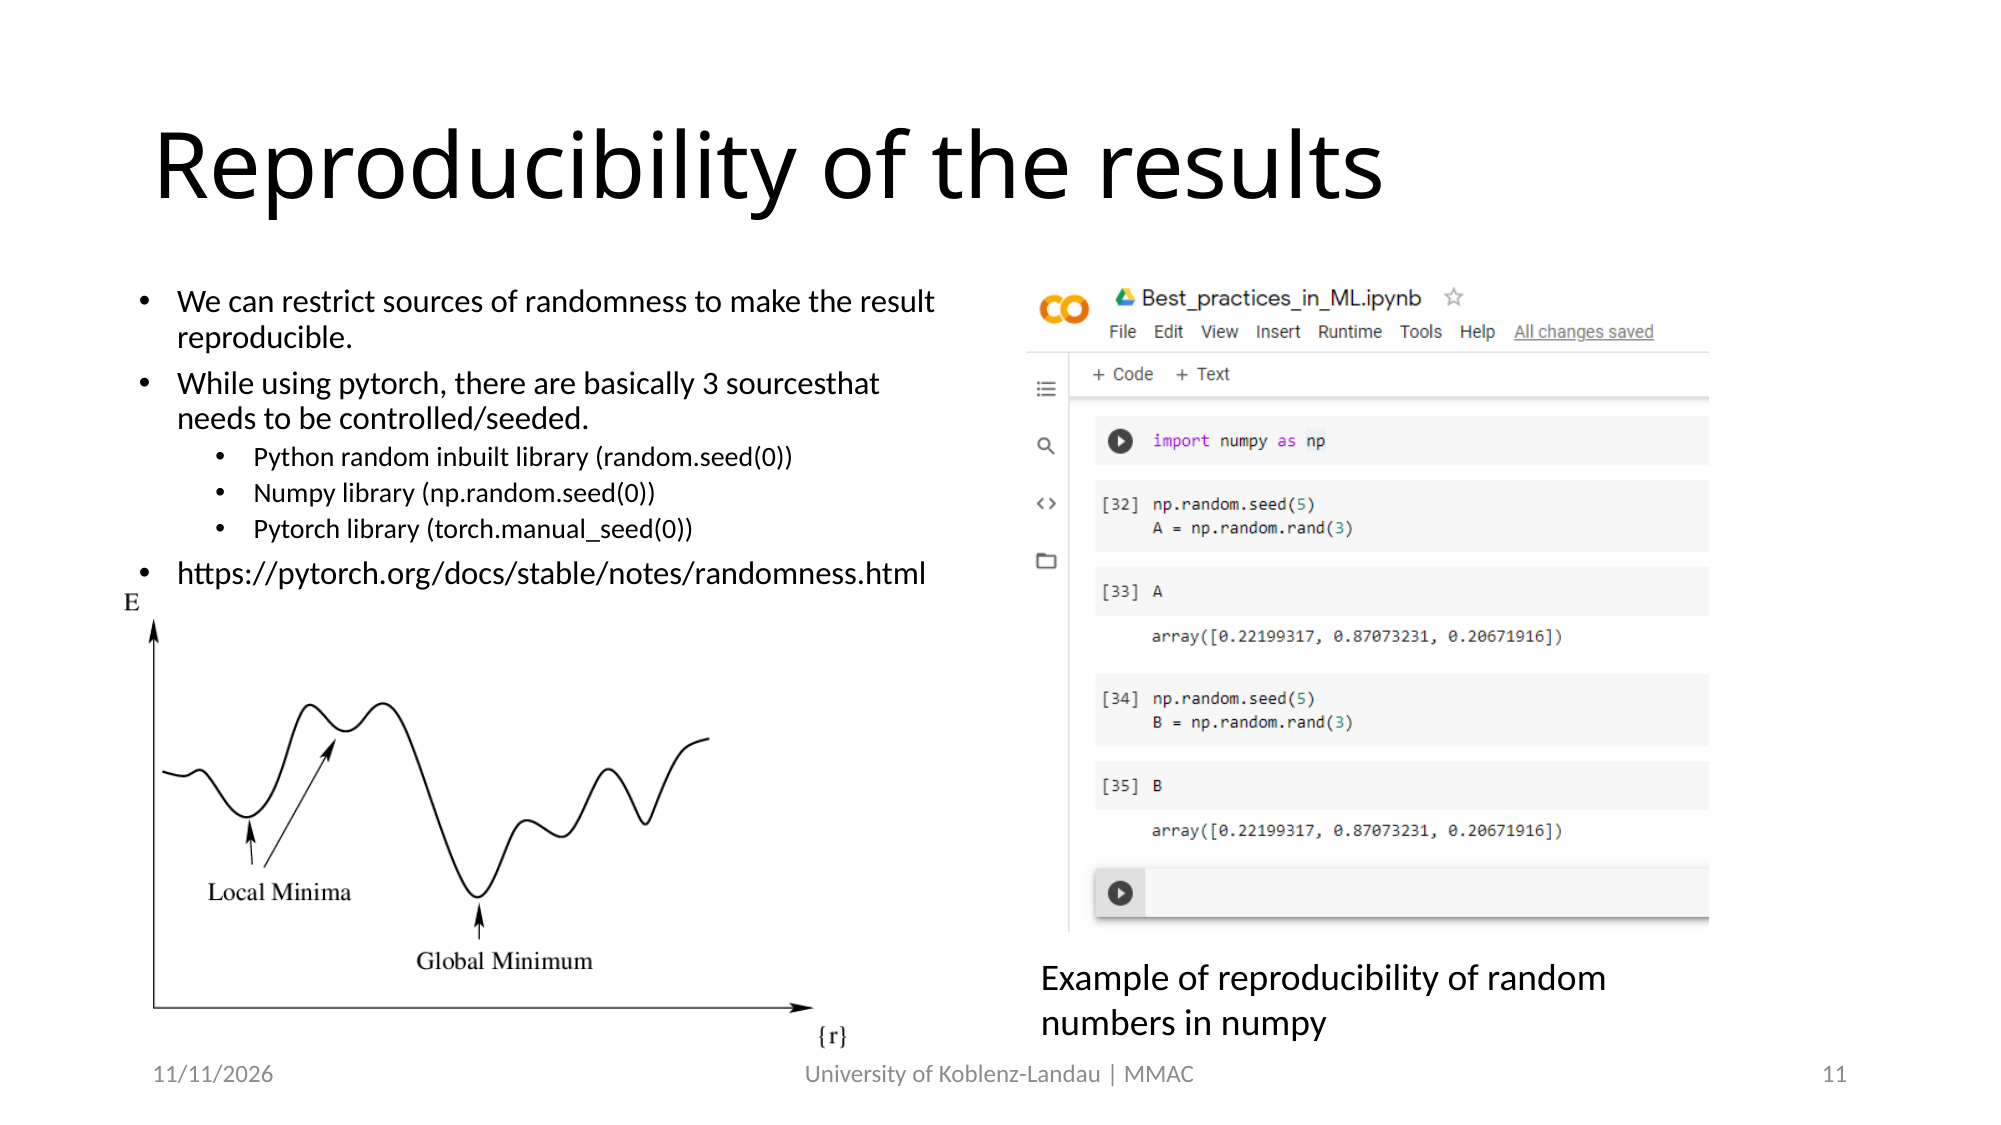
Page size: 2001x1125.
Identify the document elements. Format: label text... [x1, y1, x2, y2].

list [1025, 277, 1709, 932]
list We can restrict sources of randomness to make the result reproducible. While using pytorch, there are basically 3 sourcesthat needs to be controlled/seeded. Python random inbuilt library (random.seed(0)) Numpy library (np.random.seed(0)) Pytorch library (torch.manual_seed(0)) https://pytorch.org/docs/stable/notes/randomness.html [123, 277, 974, 606]
footer University of Koblenz-Landau | MMAC [662, 1042, 1338, 1103]
picture [123, 591, 854, 1052]
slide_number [137, 1052, 588, 1103]
text_box Example of reproducibility of random numbers in numpy [1026, 945, 1730, 1050]
slide_number 11 [1412, 1042, 1863, 1103]
title Reproducibility of the results [137, 59, 1863, 278]
